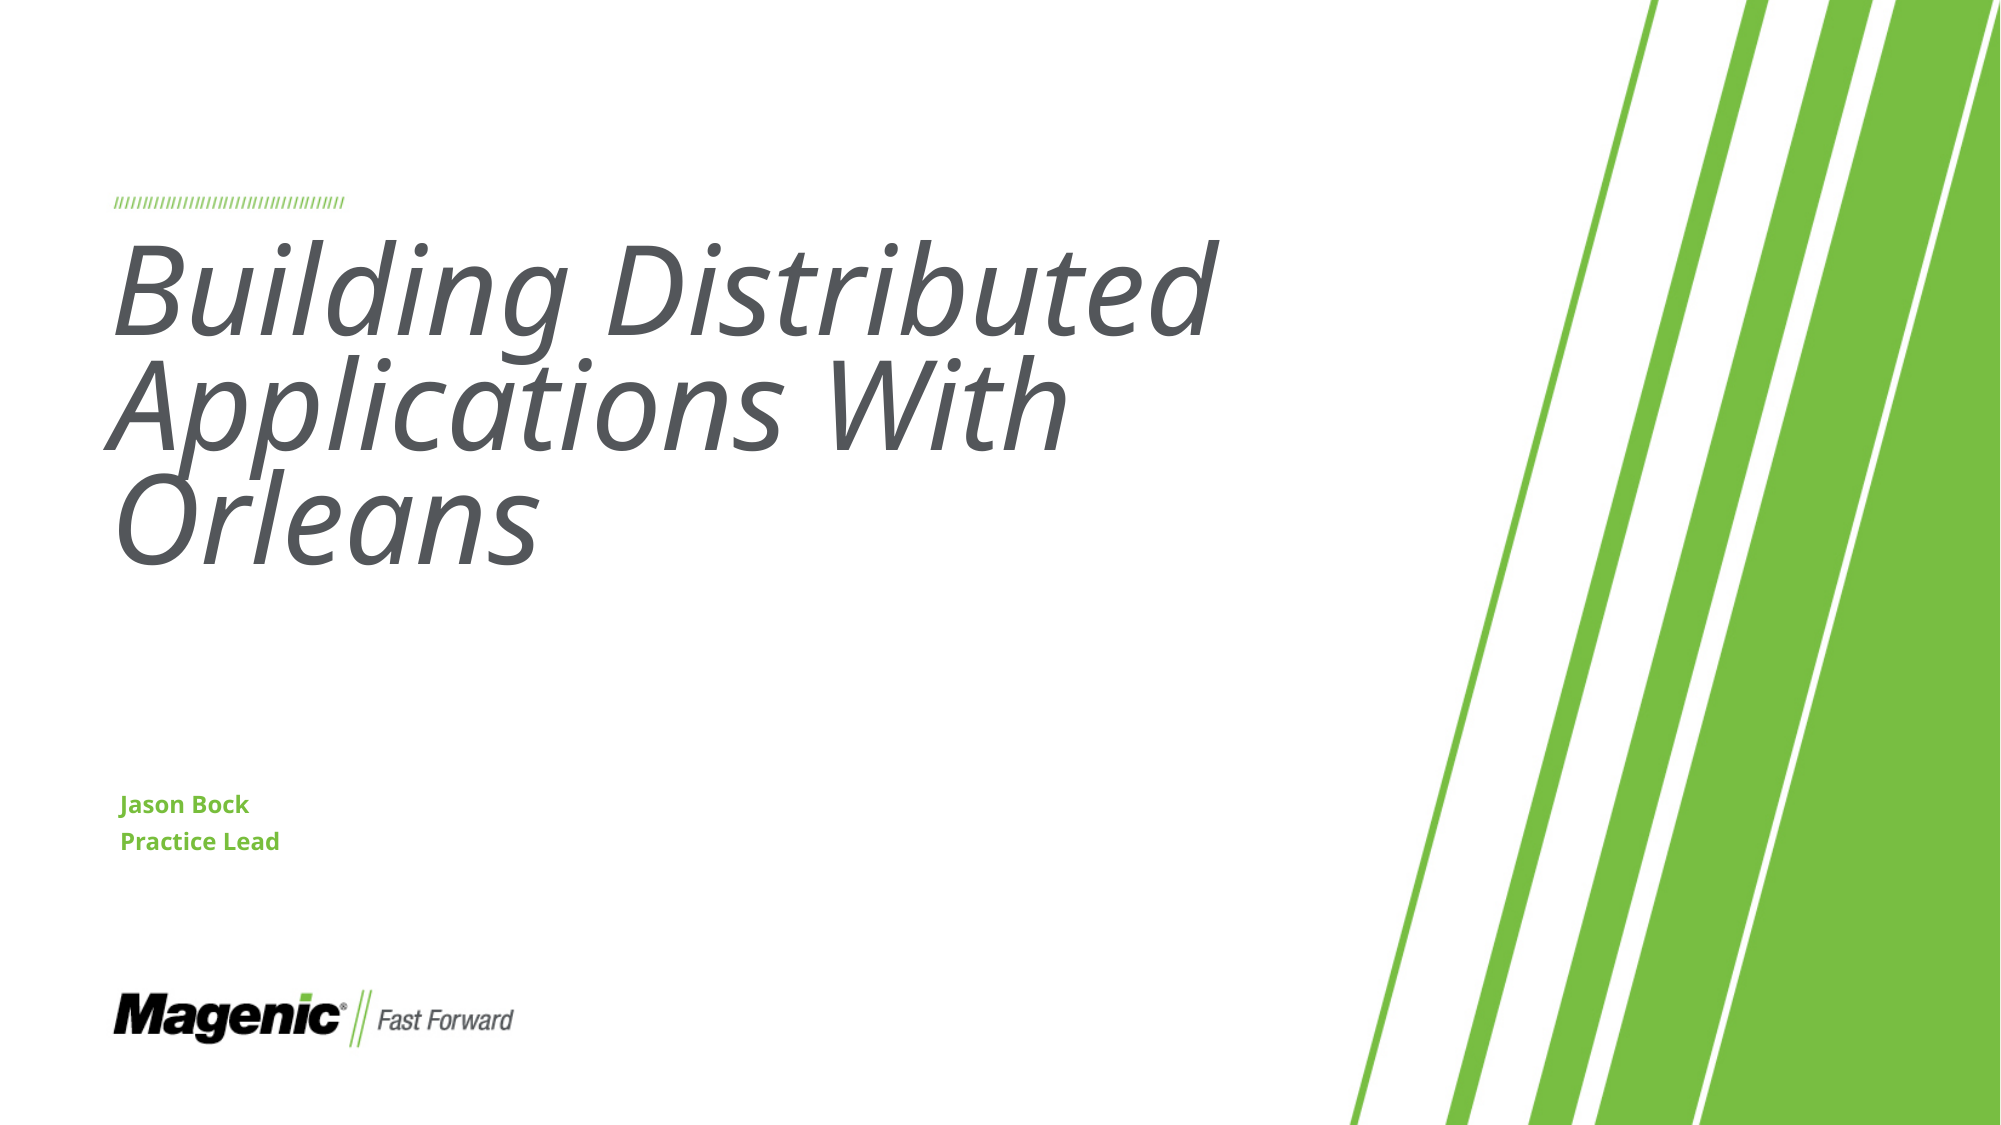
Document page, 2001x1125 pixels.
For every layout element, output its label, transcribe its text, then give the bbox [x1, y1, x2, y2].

picture [0, 0, 2001, 1125]
list Jason Bock Practice Lead [105, 645, 639, 991]
title Building Distributed Applications With Orleans [95, 238, 1281, 544]
